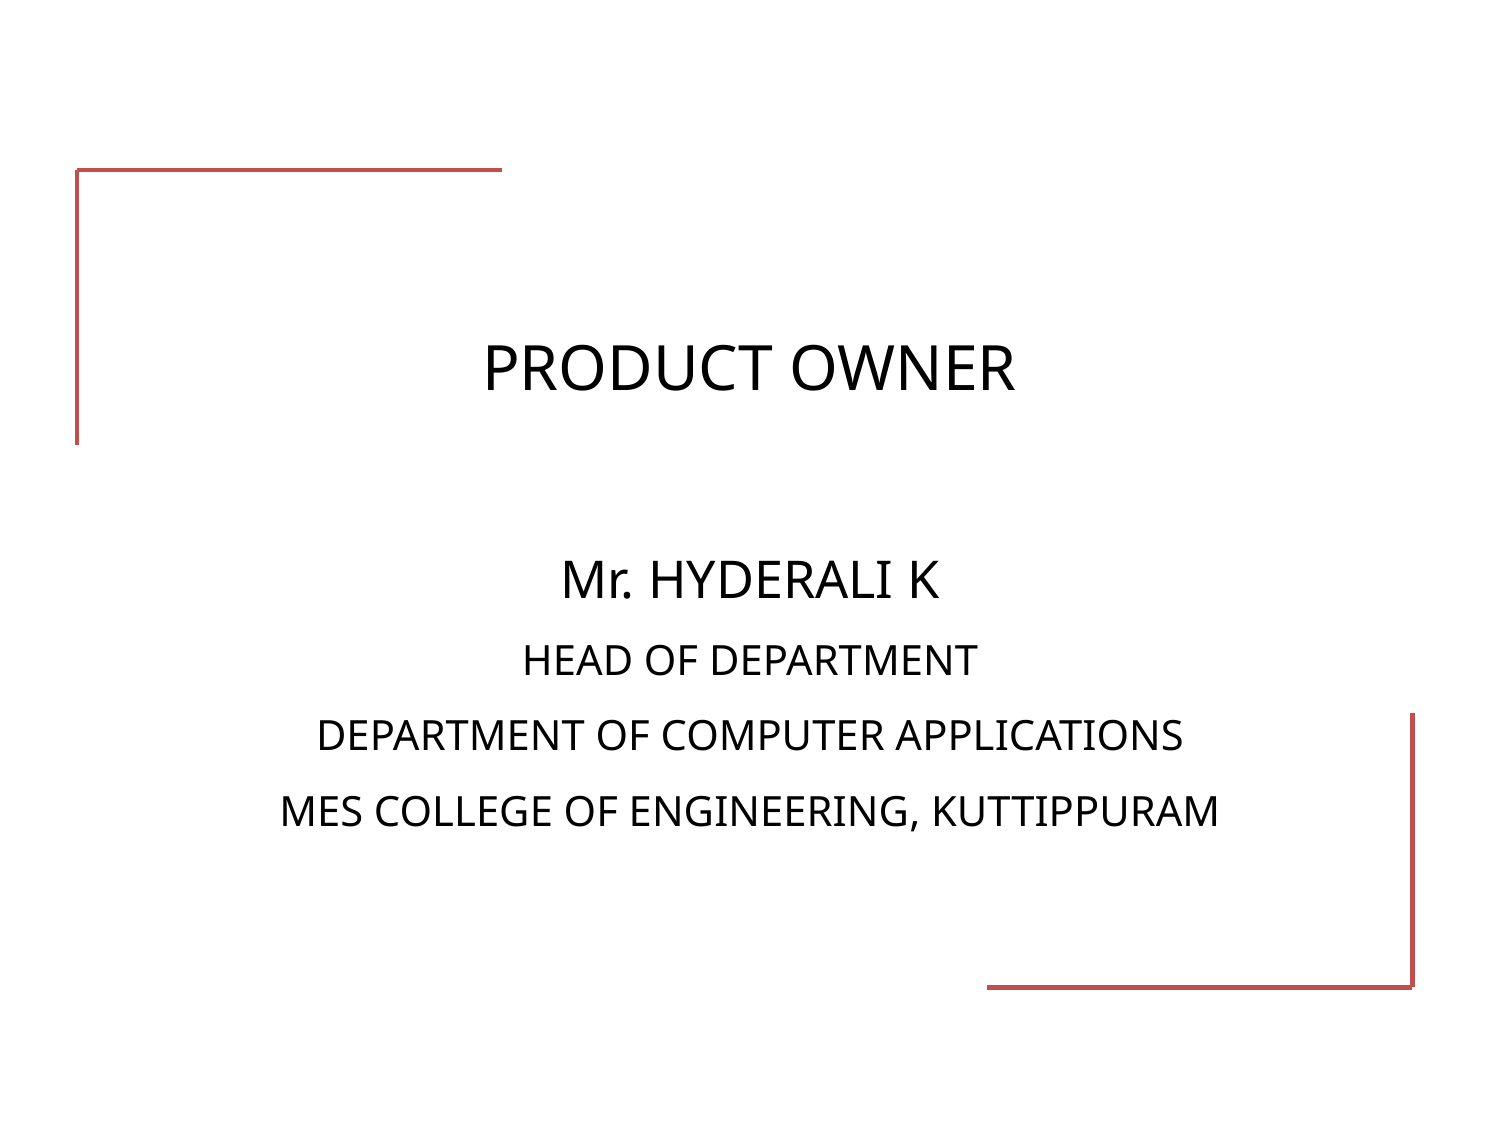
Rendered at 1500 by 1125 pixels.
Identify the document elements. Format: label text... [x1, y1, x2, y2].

title PRODUCT OWNER Mr. HYDERALI K HEAD OF DEPARTMENT DEPARTMENT OF COMPUTER APPLICATIONS MES COLLEGE OF ENGINEERING, KUTTIPPURAM [75, 149, 1425, 975]
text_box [76, 169, 503, 446]
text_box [987, 712, 1413, 988]
